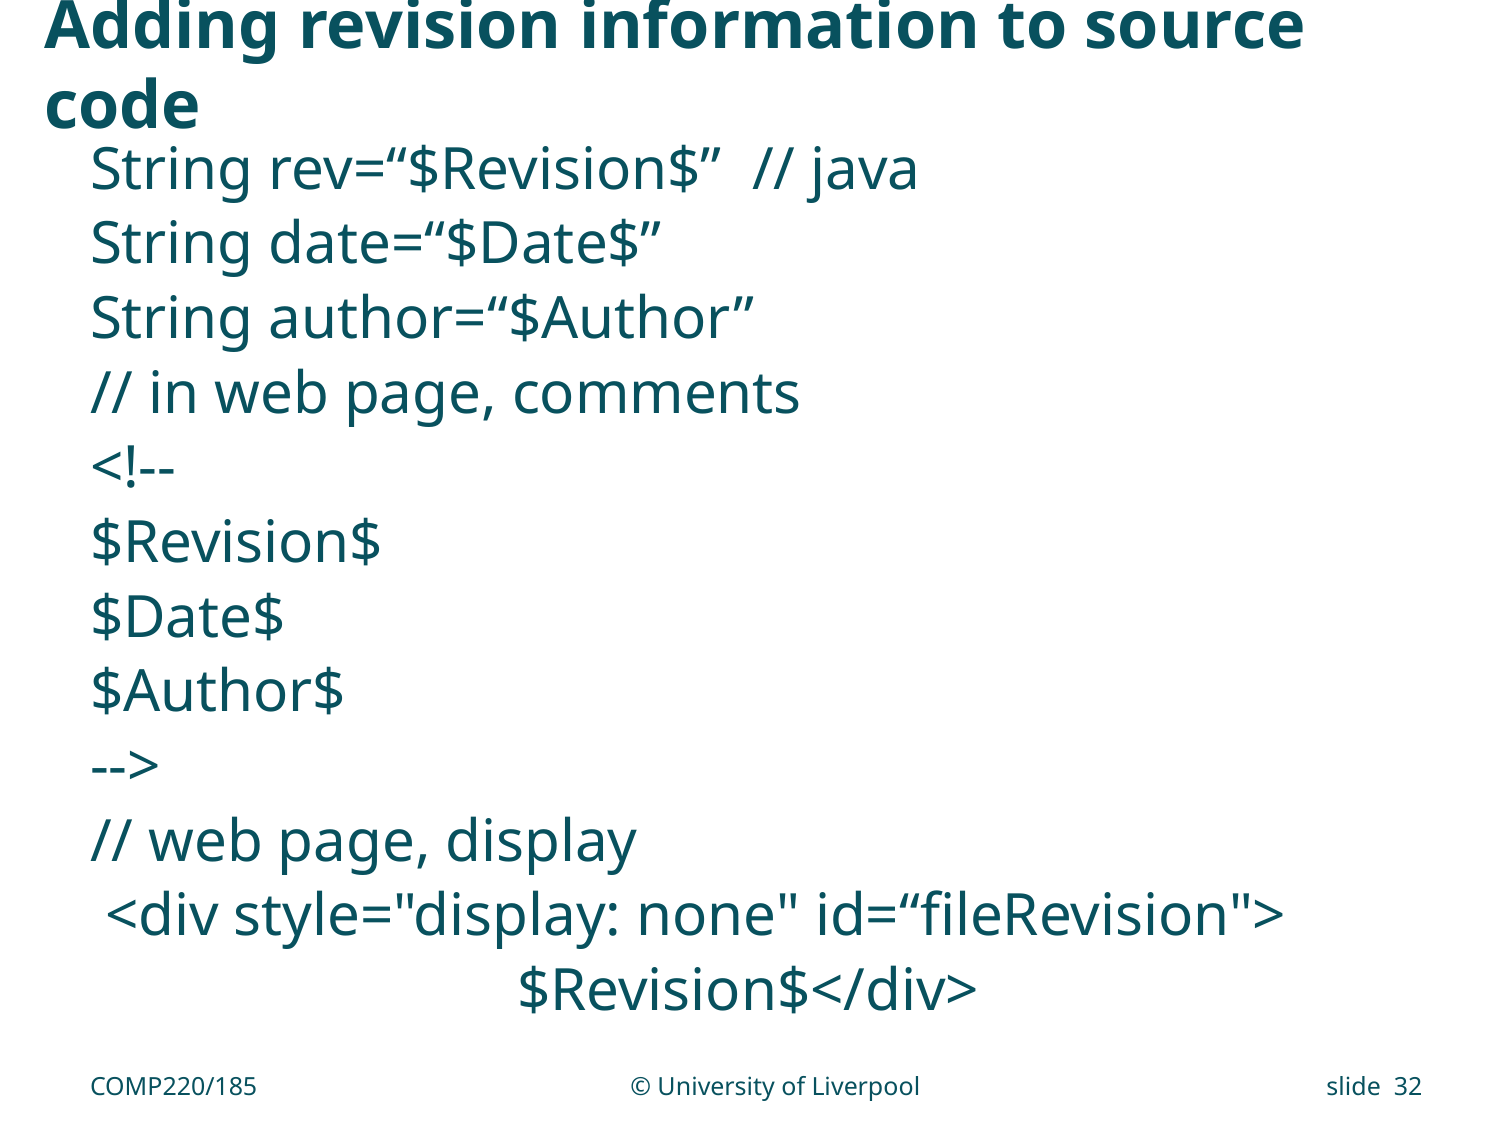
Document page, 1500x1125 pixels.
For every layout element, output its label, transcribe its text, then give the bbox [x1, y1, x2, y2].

title Adding revision information to source code [29, 7, 1483, 116]
slide_number © University of Liverpool [600, 1062, 951, 1125]
footer COMP220/185 [74, 1062, 575, 1125]
list String rev=“$Revision$” // java String date=“$Date$” String author=“$Author” // in web page, comments <!-- $Revision$ $Date$ $Author$ --> // web page, display <div style="display: none" id=“fileRevision"> $Revision$</div> [75, 131, 1363, 882]
slide_number slide 32 [1212, 1062, 1438, 1113]
